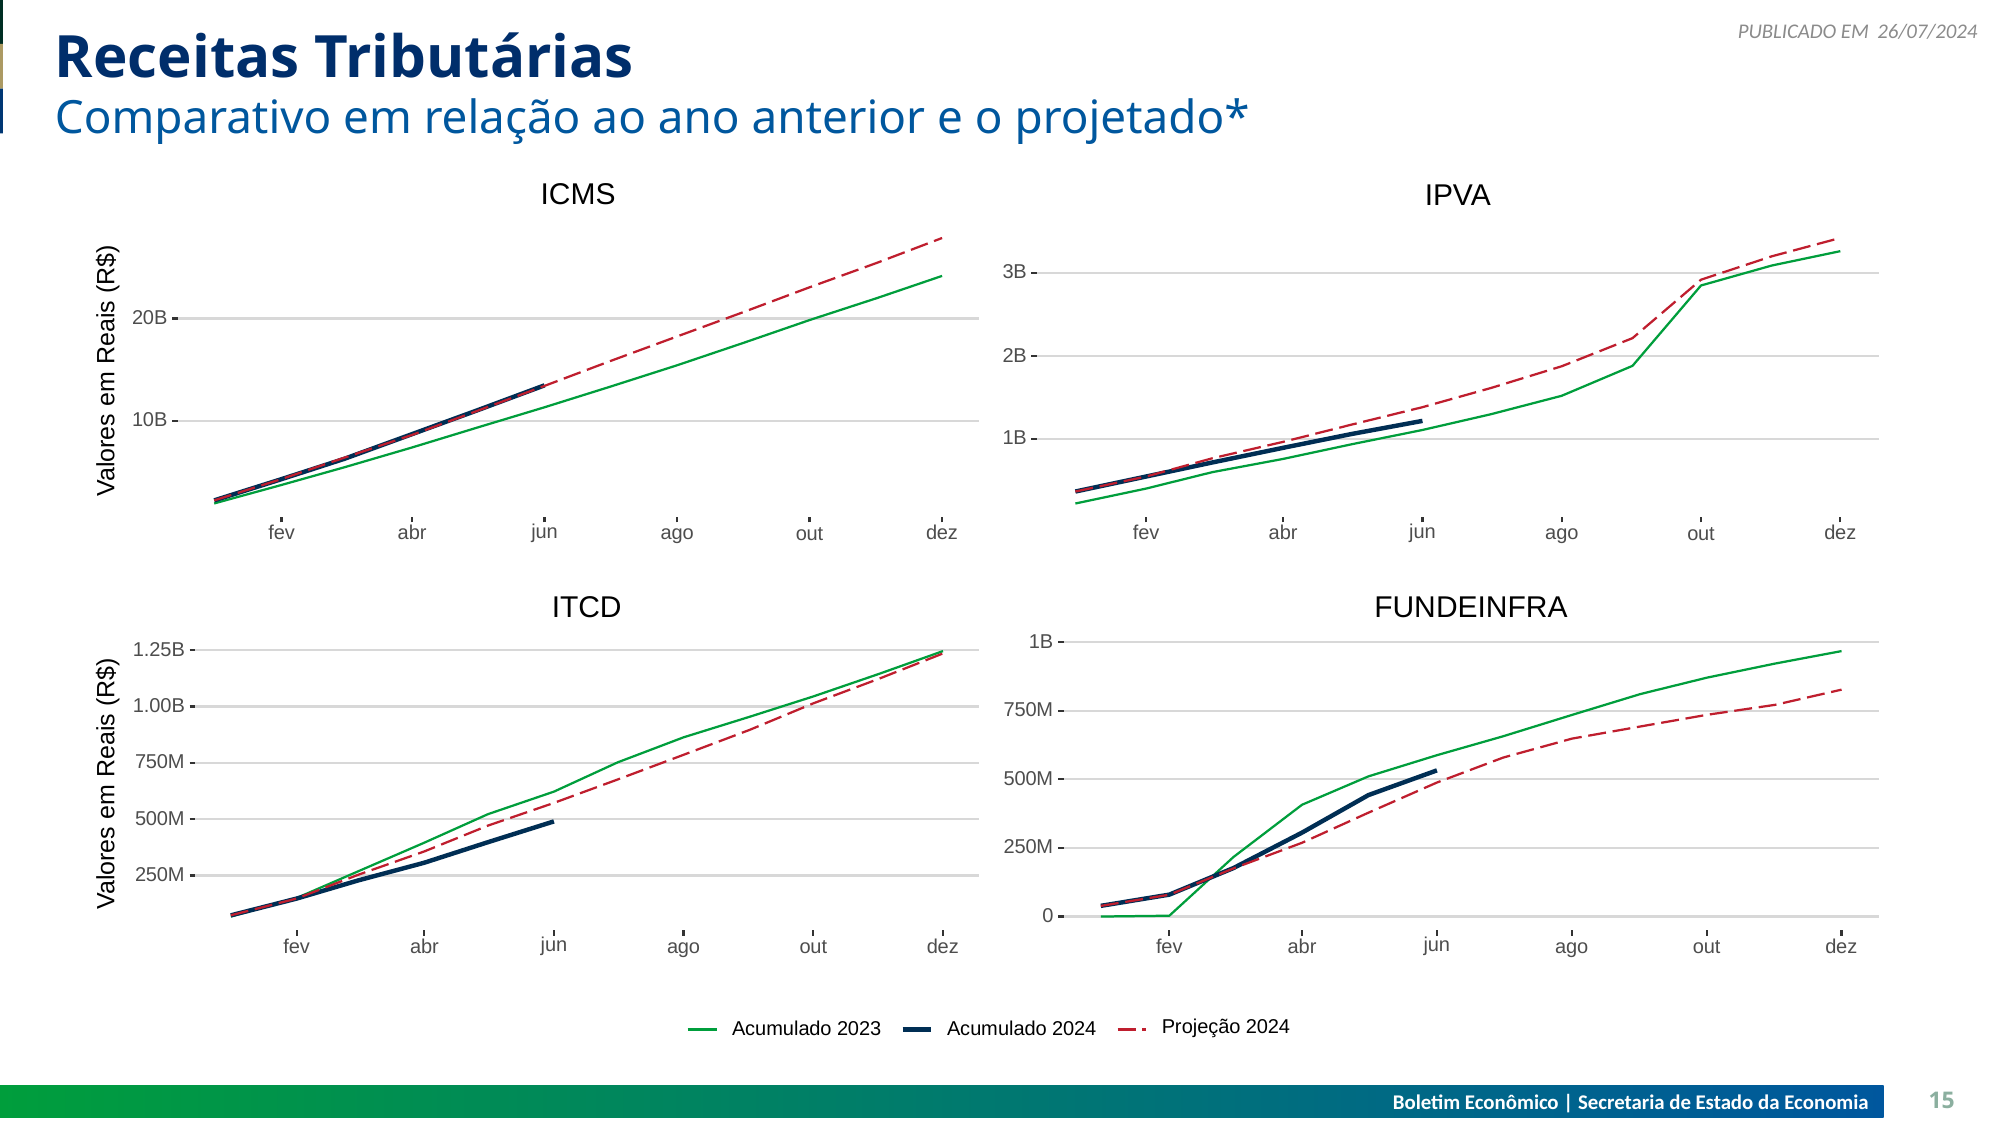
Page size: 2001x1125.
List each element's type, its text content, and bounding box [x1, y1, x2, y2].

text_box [89, 173, 1890, 1059]
subtitle Comparativo em relação ao ano anterior e o projetado* [40, 79, 1766, 145]
footer Boletim Econômico | Secretaria de Estado da Economia [1208, 1085, 1884, 1117]
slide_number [1862, 0, 2000, 60]
title Receitas Tributárias [40, 18, 1766, 79]
slide_number 15 [1883, 1087, 2000, 1117]
